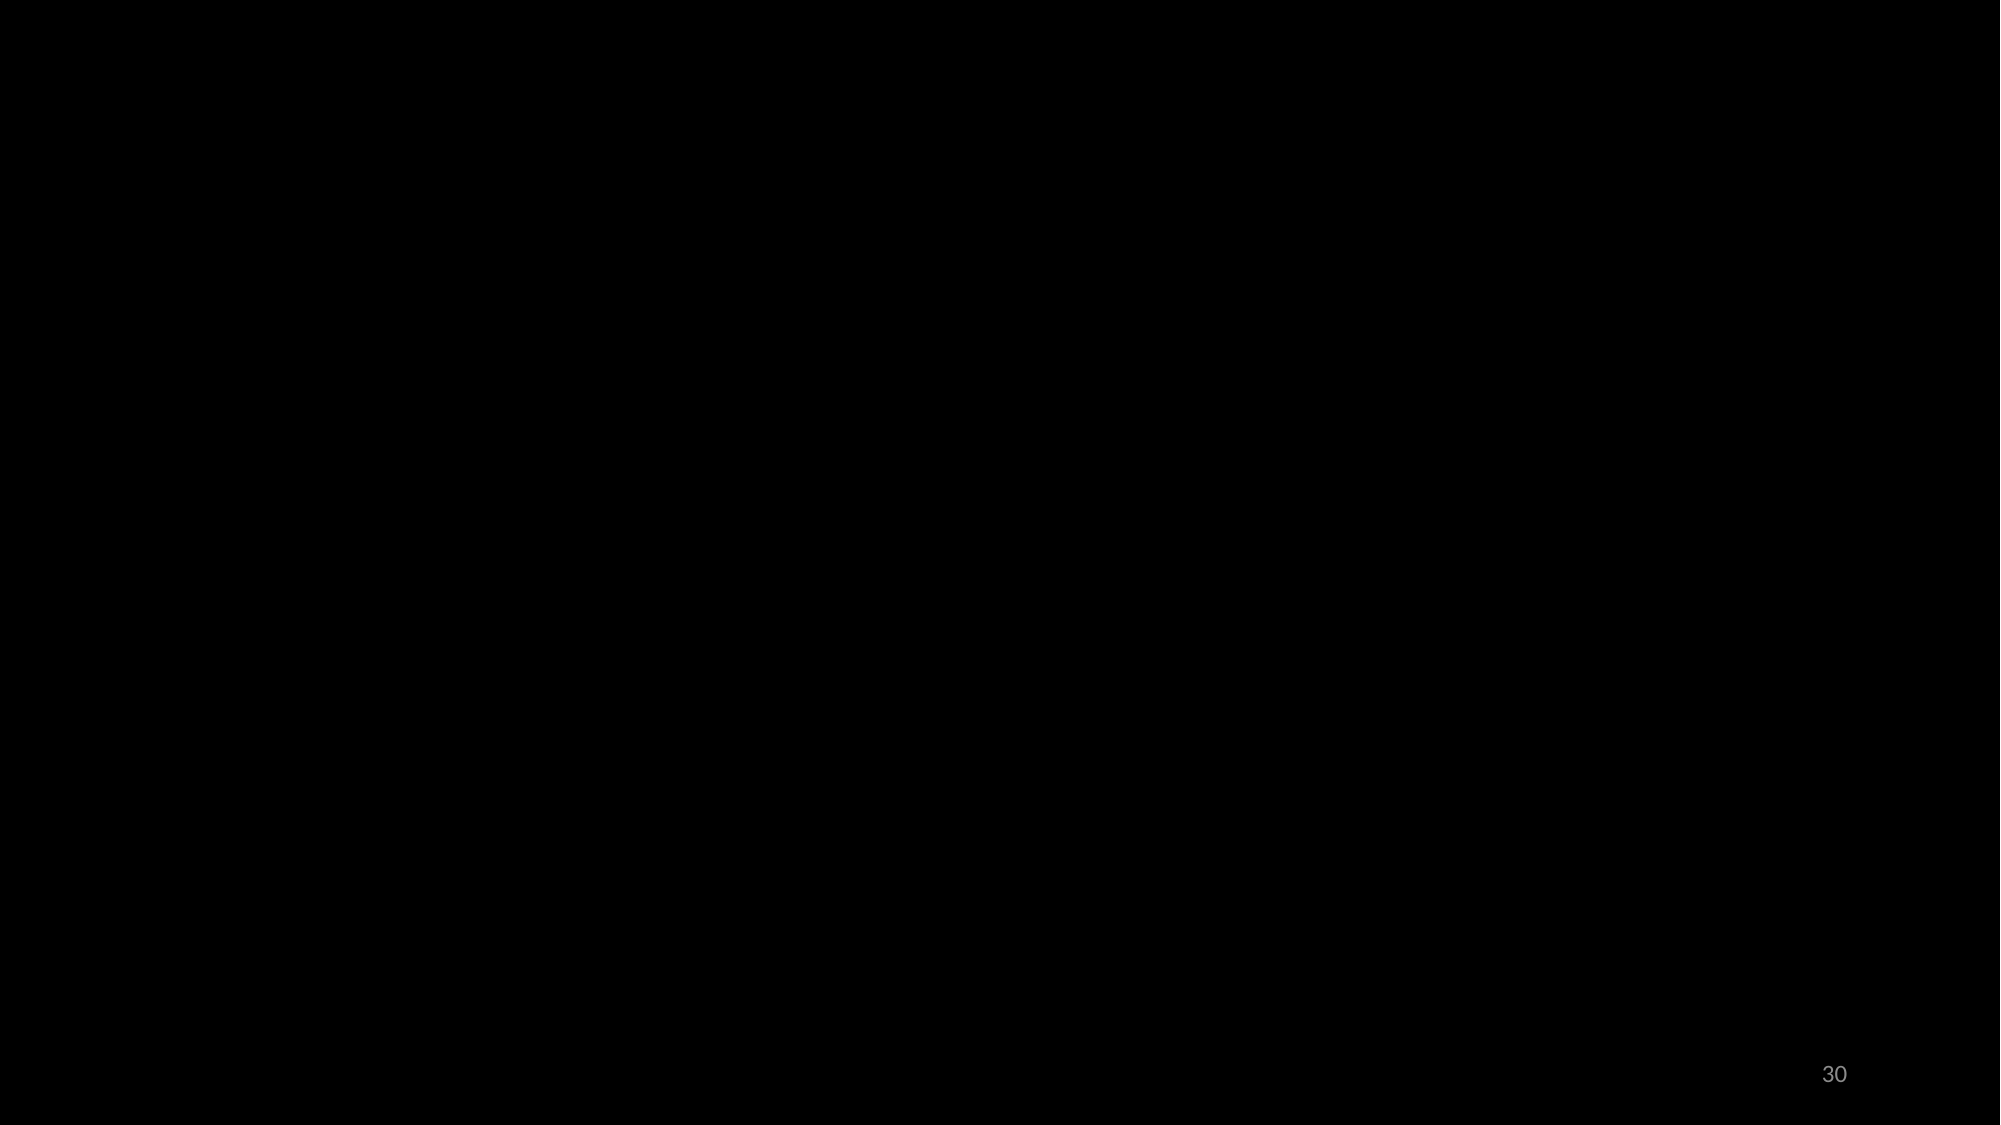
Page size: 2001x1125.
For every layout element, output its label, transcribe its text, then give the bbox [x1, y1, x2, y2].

slide_number 30 [1412, 1042, 1863, 1103]
